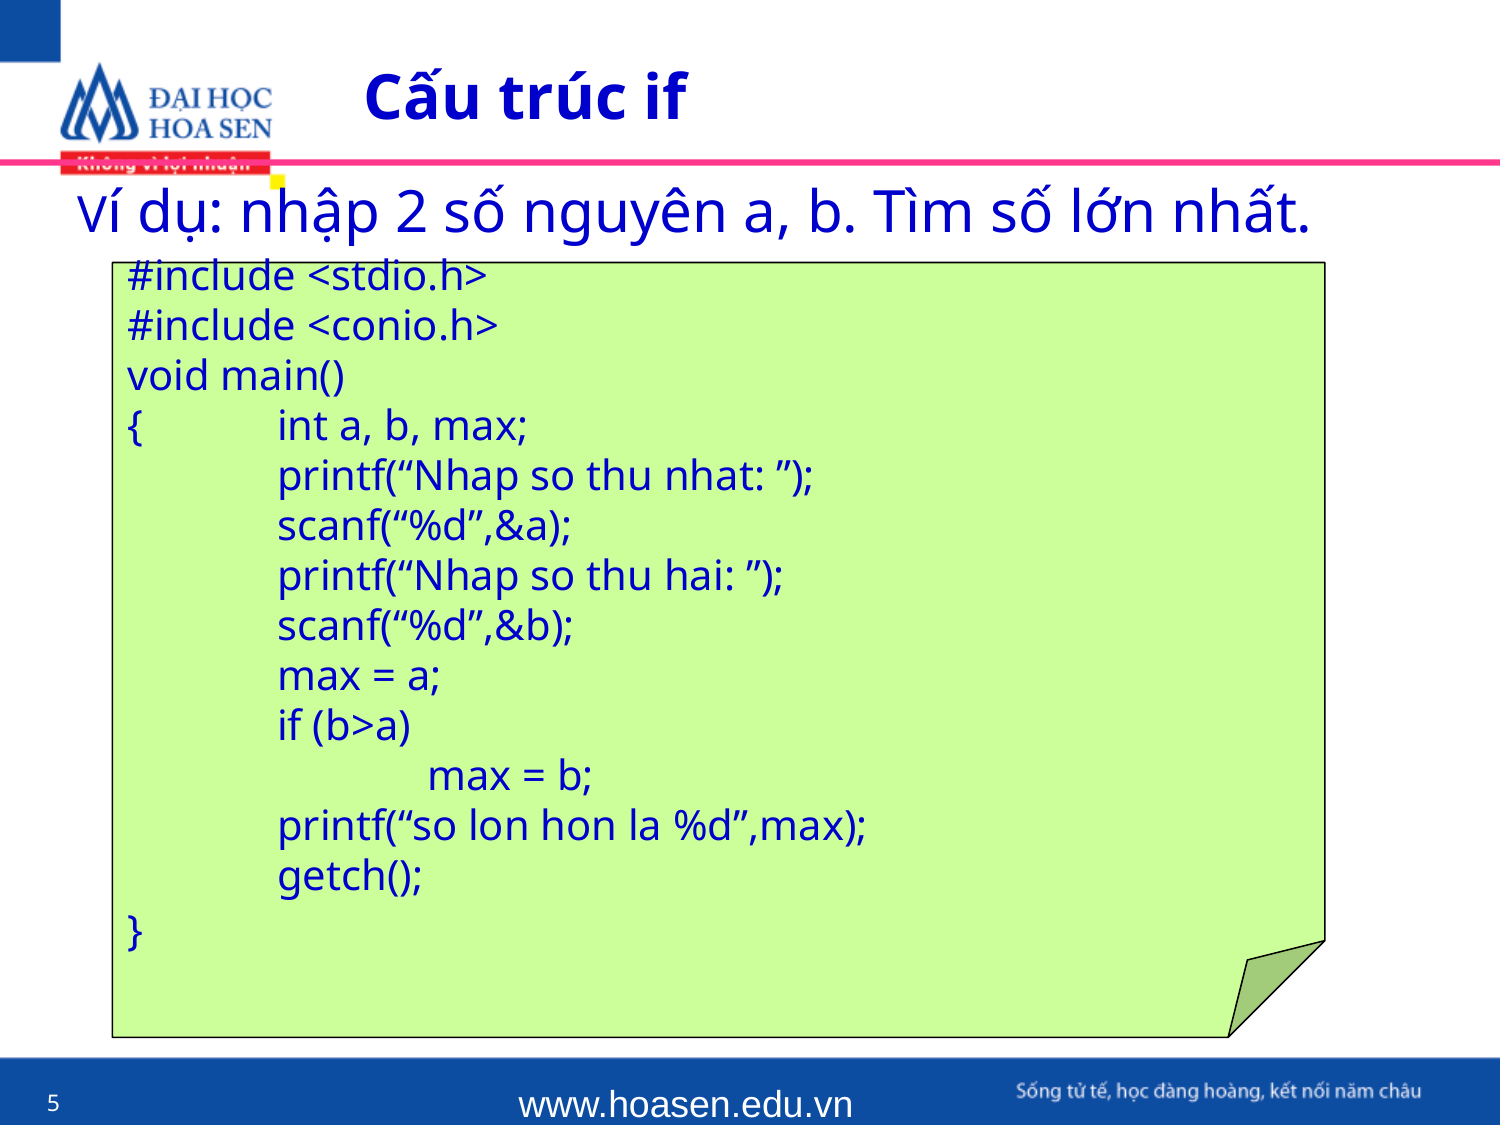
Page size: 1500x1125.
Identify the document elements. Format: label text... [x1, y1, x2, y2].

text_box Cấu trúc if [349, 50, 1450, 140]
picture [0, 163, 1500, 1125]
text_box Ví dụ: nhập 2 số nguyên a, b. Tìm số lớn nhất. [62, 166, 1338, 322]
slide_number 5 [0, 1083, 75, 1125]
footer www.hoasen.edu.vn [503, 1072, 979, 1125]
text_box #include <stdio.h> #include <conio.h> void main() { int a, b, max; printf(“Nhap so thu nhat: ”); scanf(“%d”,&a); printf(“Nhap so thu hai: ”); scanf(“%d”,&b); max = a; if (b>a) max = b; printf(“so lon hon la %d”,max); getch(); } [112, 262, 1325, 1038]
picture [0, 0, 1500, 162]
